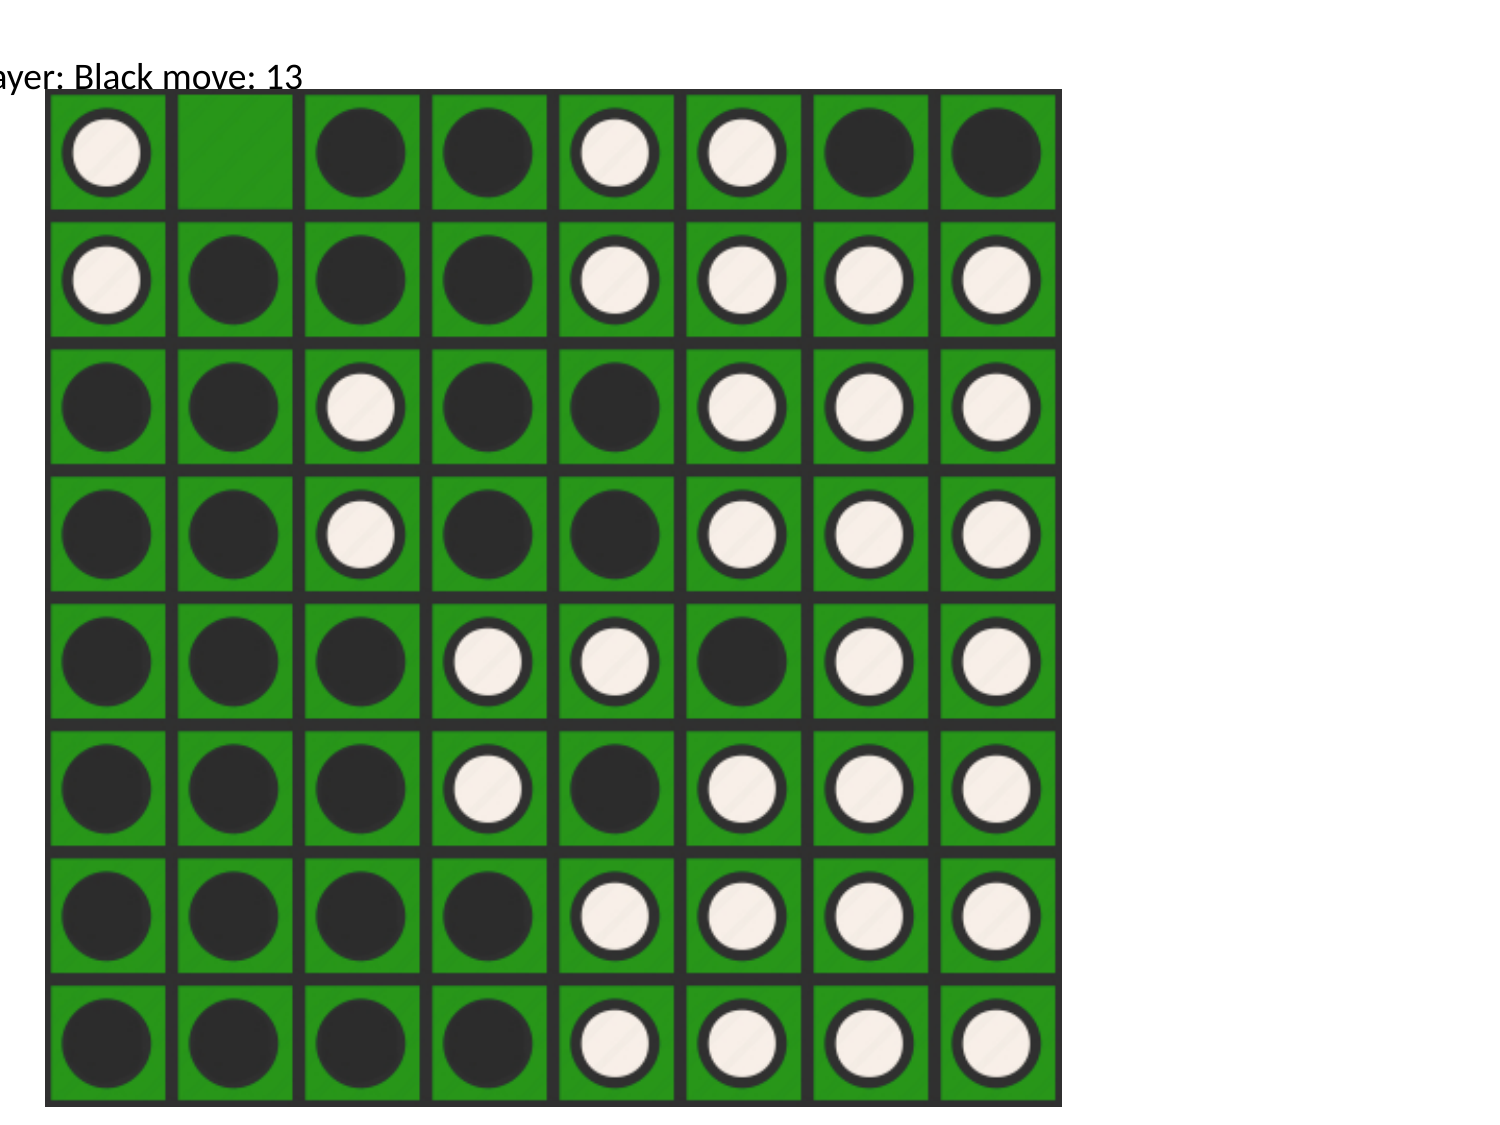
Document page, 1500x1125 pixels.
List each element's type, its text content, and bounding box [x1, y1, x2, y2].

text_box turn: 59 player: Black move: 13 [0, 44, 319, 105]
picture [44, 89, 1062, 1107]
